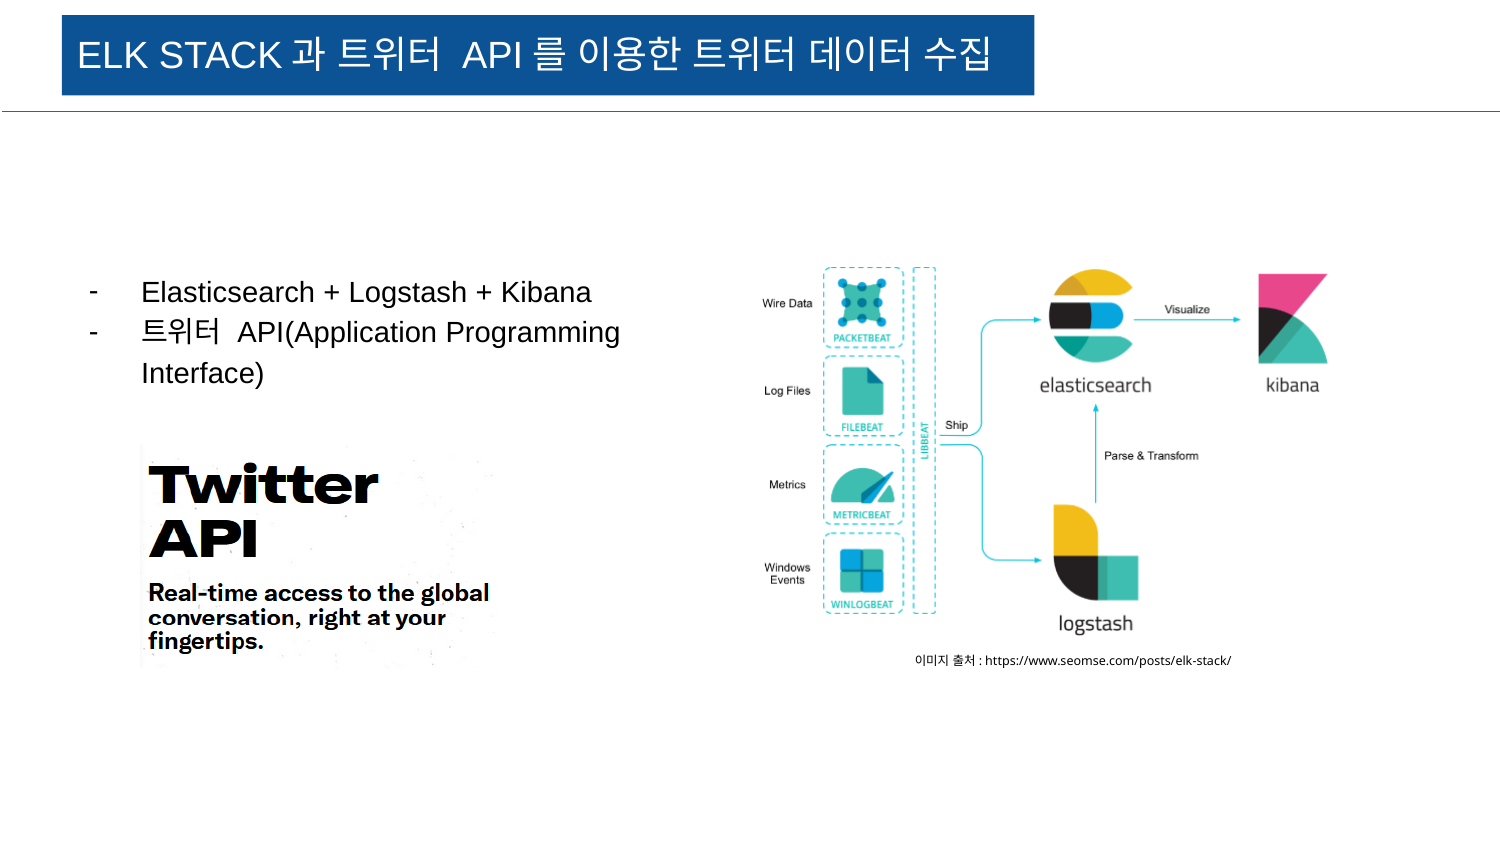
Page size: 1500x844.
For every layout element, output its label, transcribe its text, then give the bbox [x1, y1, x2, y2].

picture [749, 253, 1362, 646]
picture [140, 443, 497, 669]
list Elasticsearch + Logstash + Kibana 트위터 API(Application Programming Interface) [51, 252, 734, 422]
title ELK STACK과 트위터 API를 이용한 트위터 데이터 수집 [61, 15, 1035, 96]
text_box 이미지 출처: https://www.seomse.com/posts/elk-stack/ [899, 654, 1256, 676]
